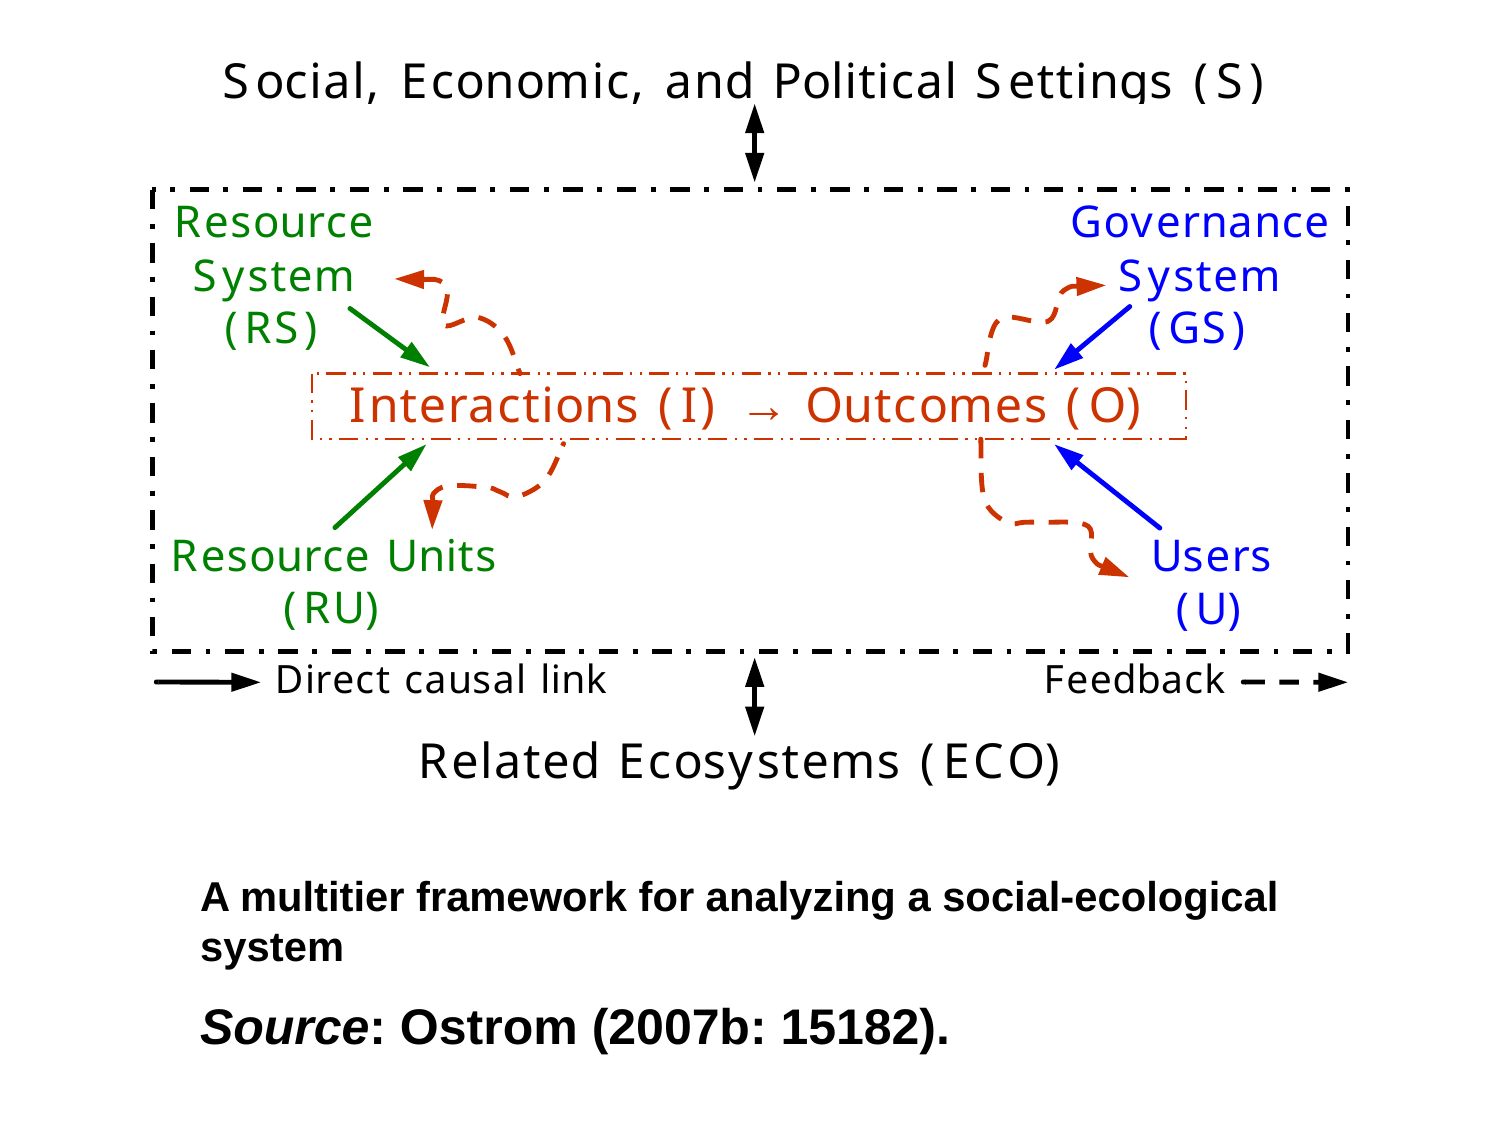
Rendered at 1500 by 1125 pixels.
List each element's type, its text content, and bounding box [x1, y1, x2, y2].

picture [149, 49, 1354, 800]
text_box A multitier framework for analyzing a social-ecological system Source: Ostrom (2007b: 15182). [150, 862, 1375, 1063]
